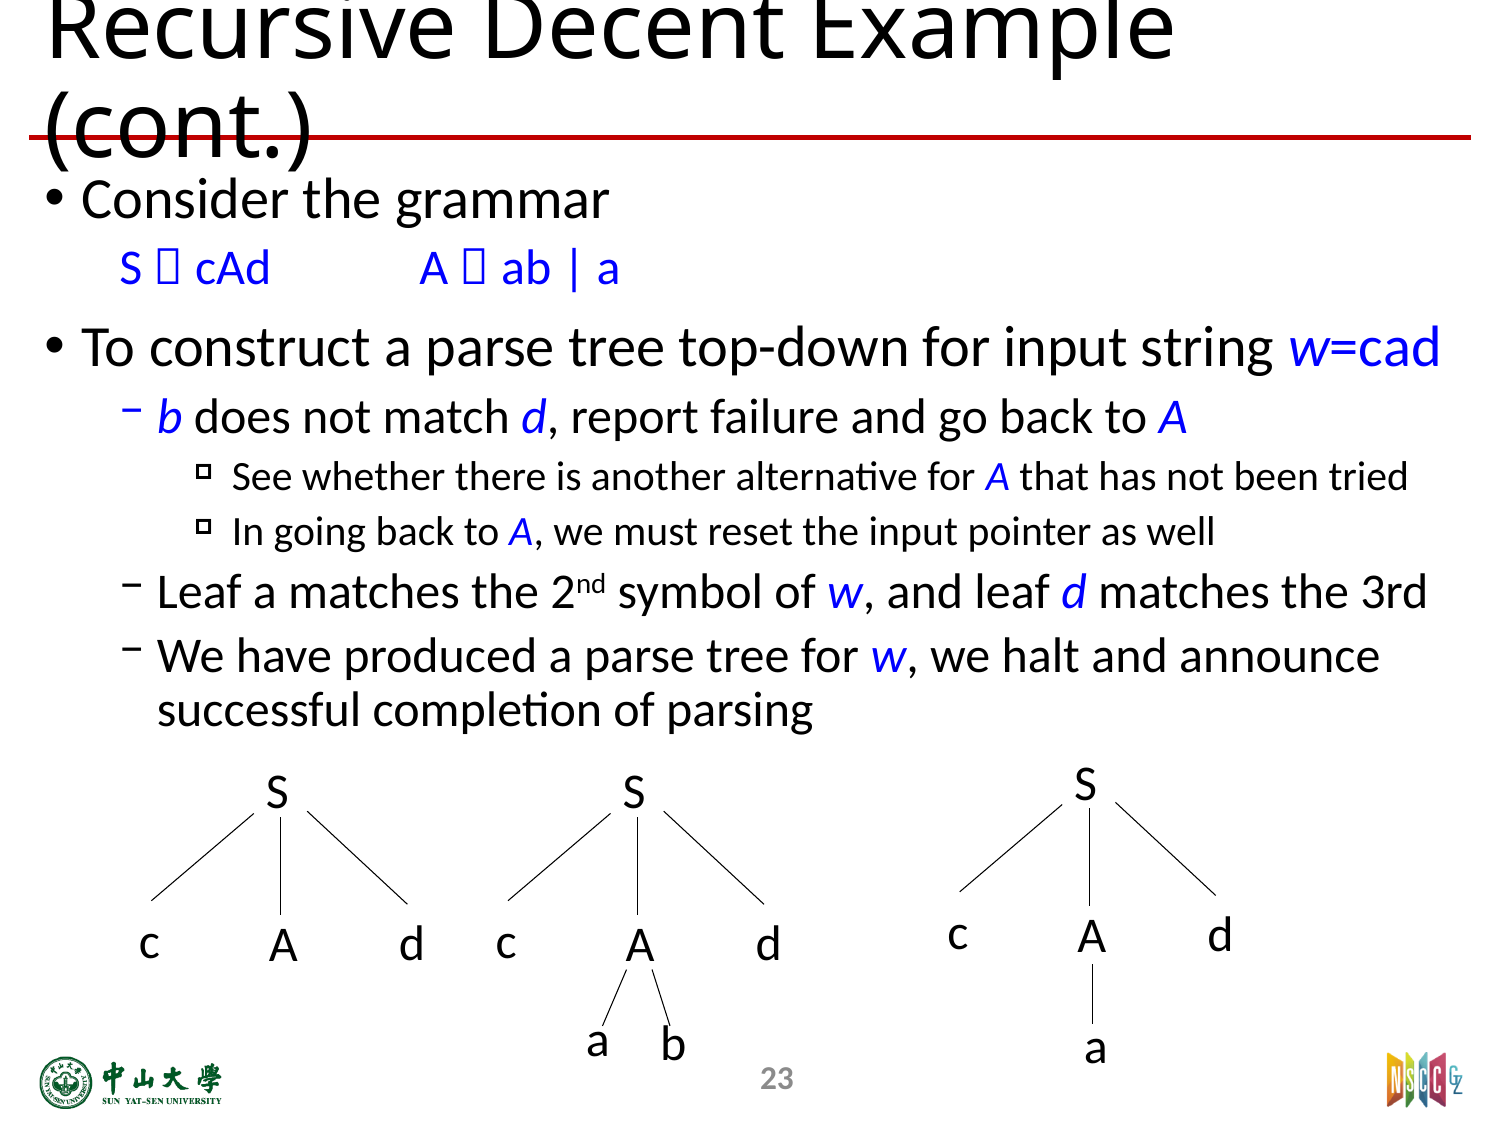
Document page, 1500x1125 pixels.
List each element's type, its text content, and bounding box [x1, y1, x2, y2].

picture [29, 1049, 231, 1118]
text_box S [607, 751, 661, 811]
list Consider the grammar S  cAd A  ab | a To construct a parse tree top-down for input string w=cad b does not match d, report failure and go back to A See whether there is another alternative for A that has not been tried In going back to A, we must reset the input pointer as well Leaf a matches the 2nd symbol of w, and leaf d matches the 3rd We have produced a parse tree for w, we halt and announce successful completion of parsing [29, 160, 1471, 1014]
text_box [480, 811, 798, 980]
text_box b [645, 1003, 702, 1079]
picture [1376, 1042, 1471, 1116]
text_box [602, 969, 627, 1026]
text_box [932, 742, 1249, 1083]
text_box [651, 969, 670, 1026]
text_box a [571, 999, 625, 1075]
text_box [123, 811, 441, 980]
slide_number 23 [608, 1045, 946, 1106]
text_box S [251, 751, 304, 811]
title Recursive Decent Example (cont.) [29, 19, 1471, 138]
